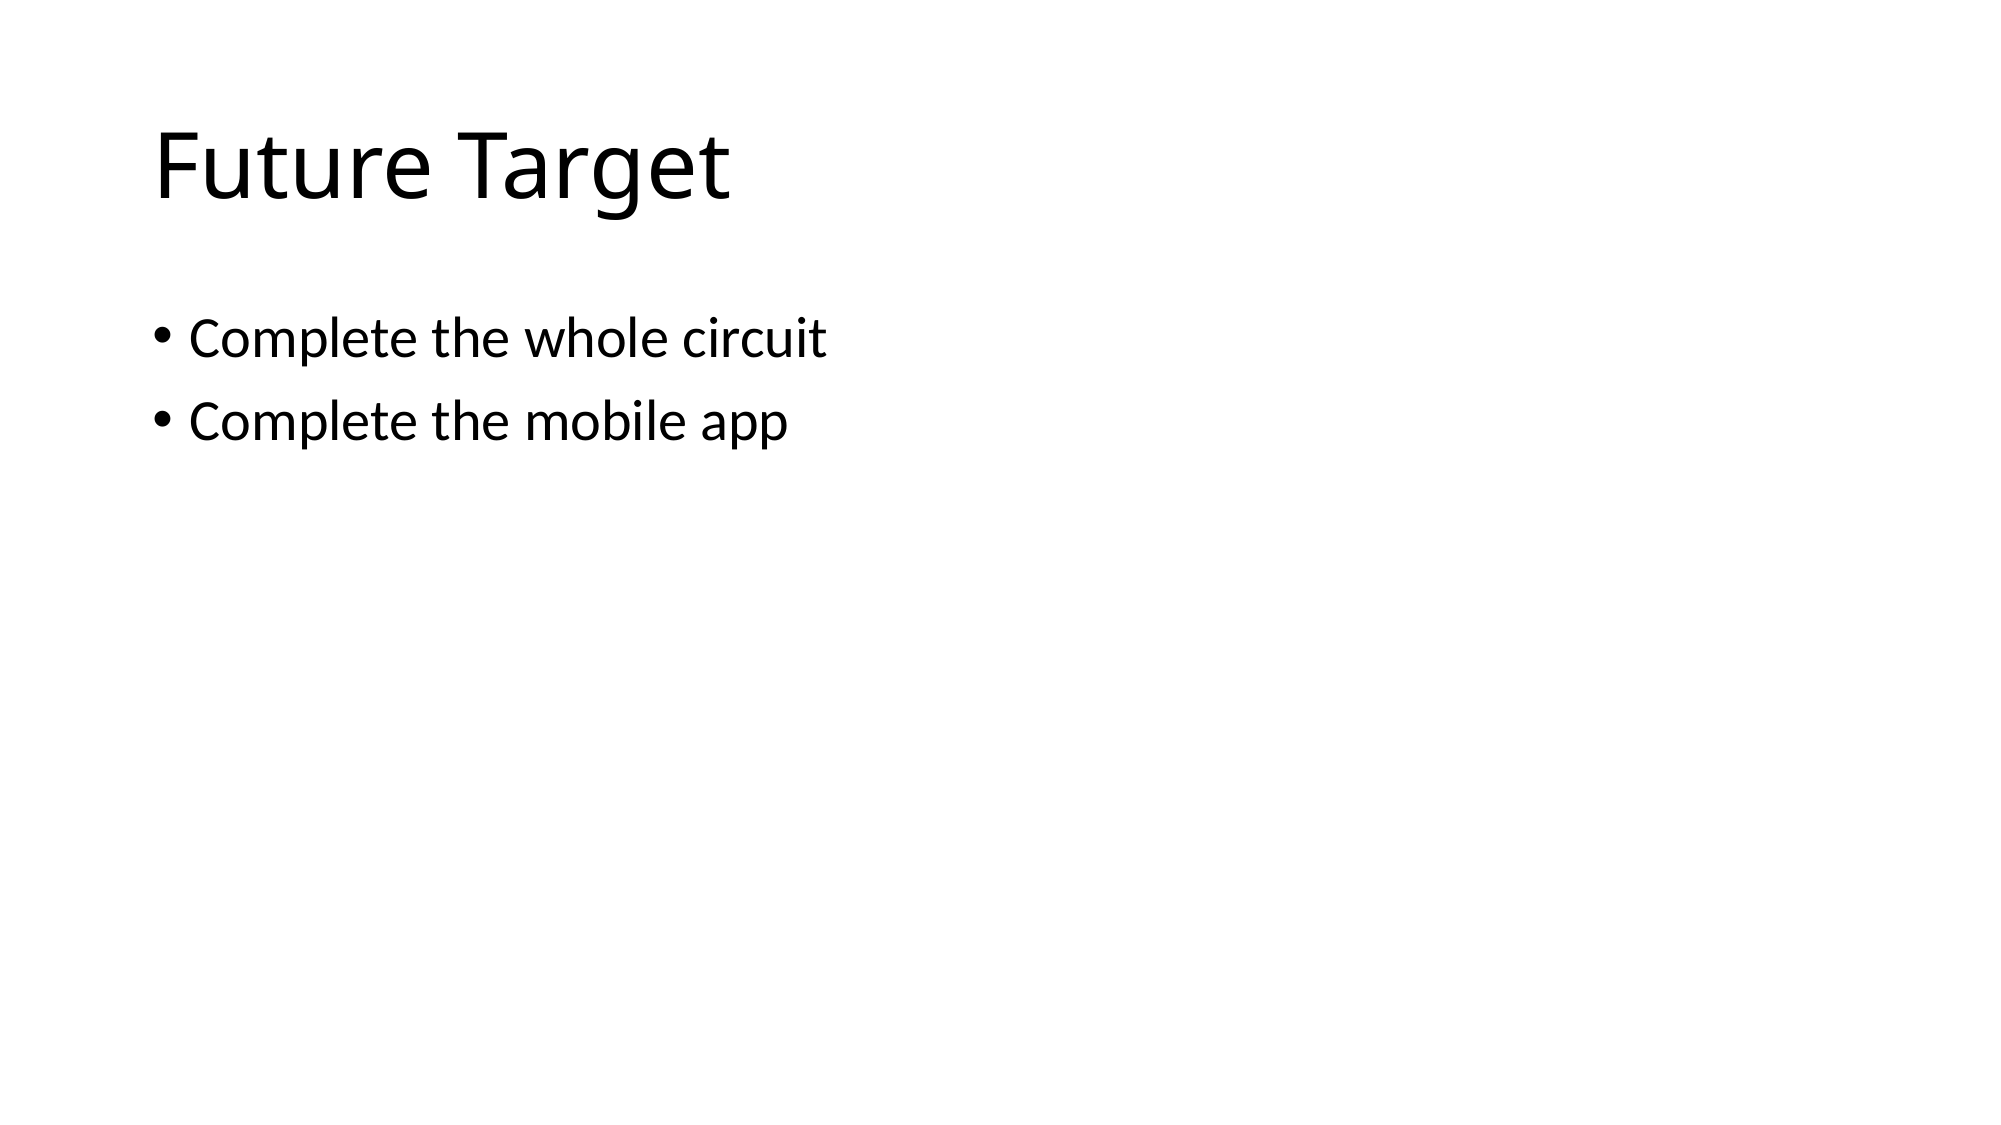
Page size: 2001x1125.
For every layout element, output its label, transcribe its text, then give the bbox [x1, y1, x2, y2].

list Complete the whole circuit Complete the mobile app [137, 299, 1863, 1014]
title Future Target [137, 59, 1863, 278]
